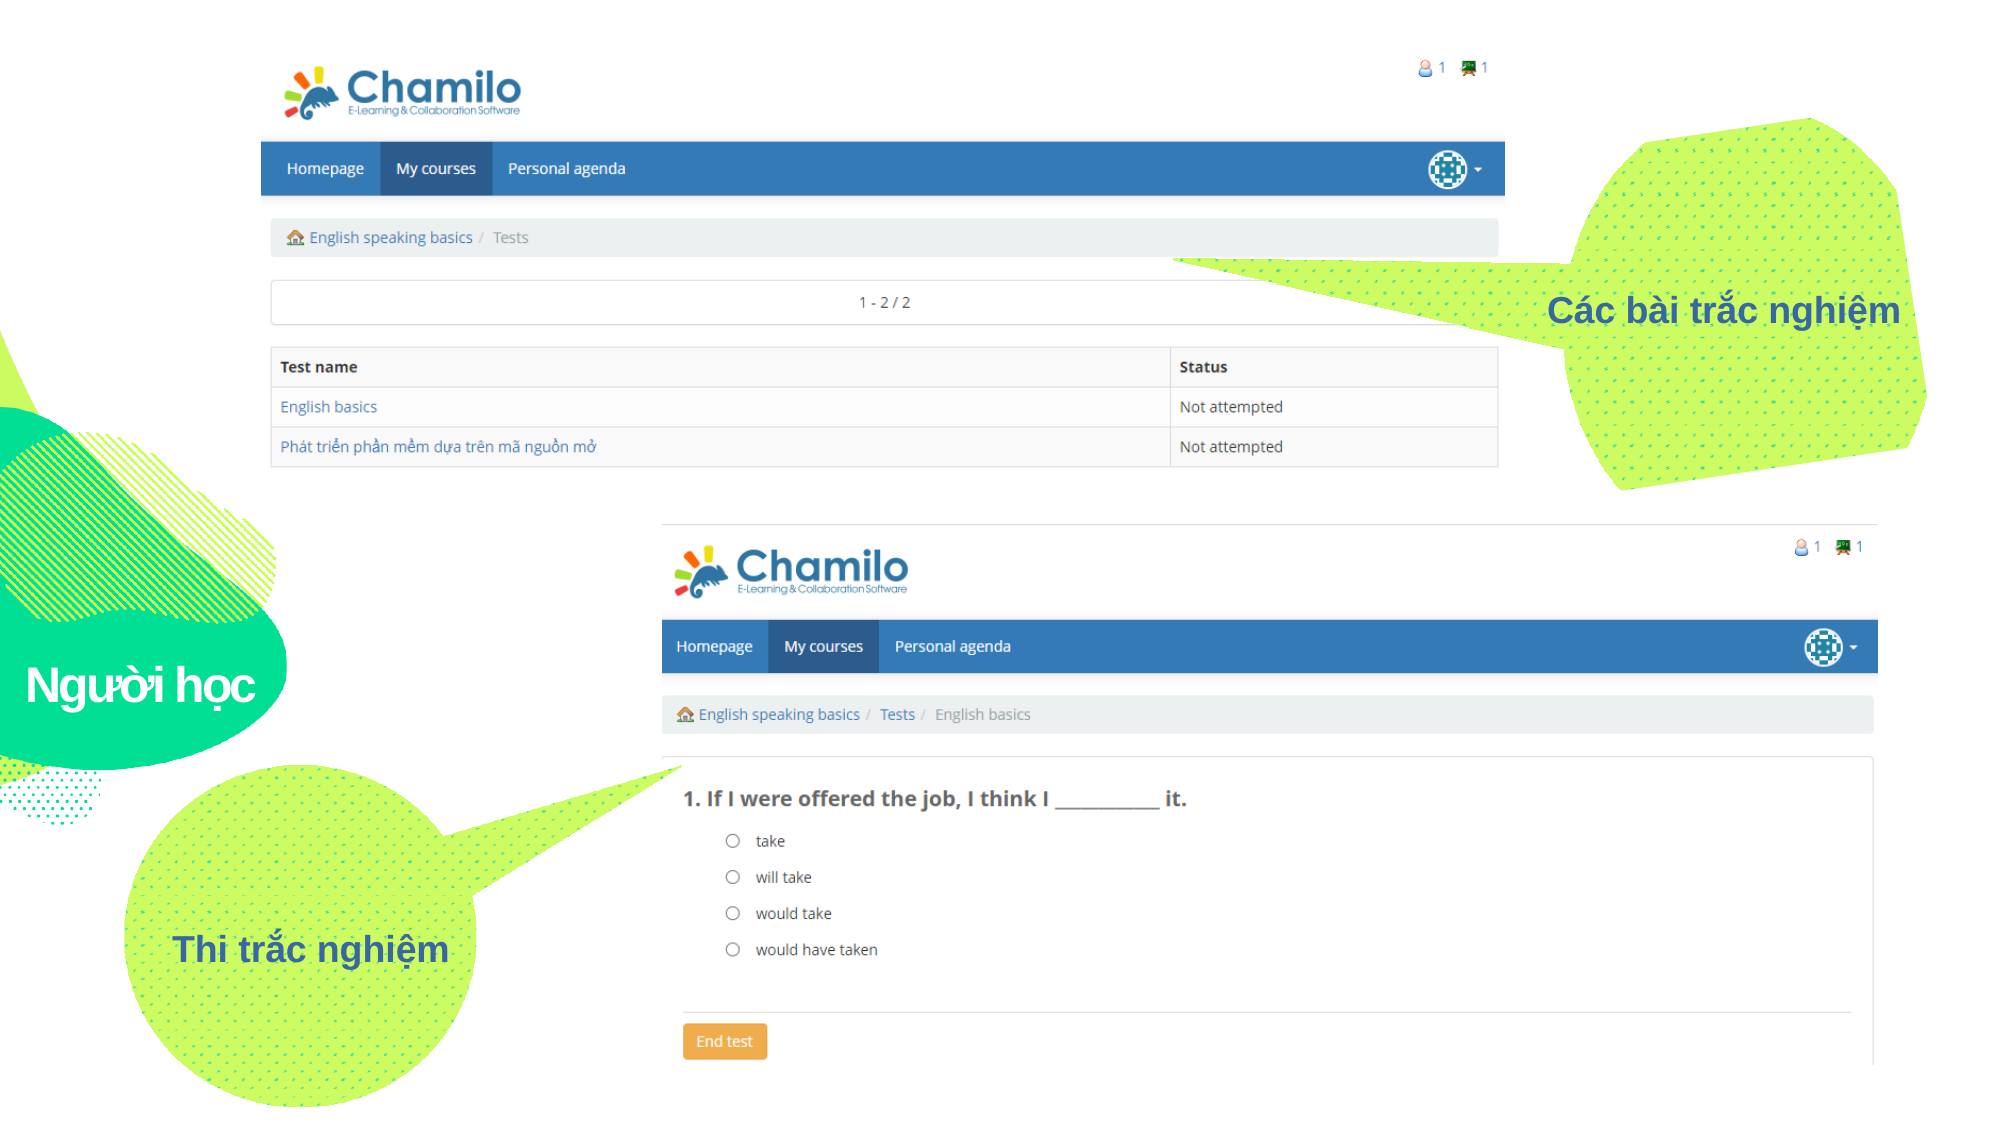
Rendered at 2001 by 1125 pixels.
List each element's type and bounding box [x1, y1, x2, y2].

text_box [1187, 158, 1935, 500]
picture [662, 500, 1878, 1065]
picture [1540, 106, 1892, 158]
text_box [0, 328, 287, 796]
picture [261, 49, 1505, 476]
text_box [118, 765, 682, 1107]
